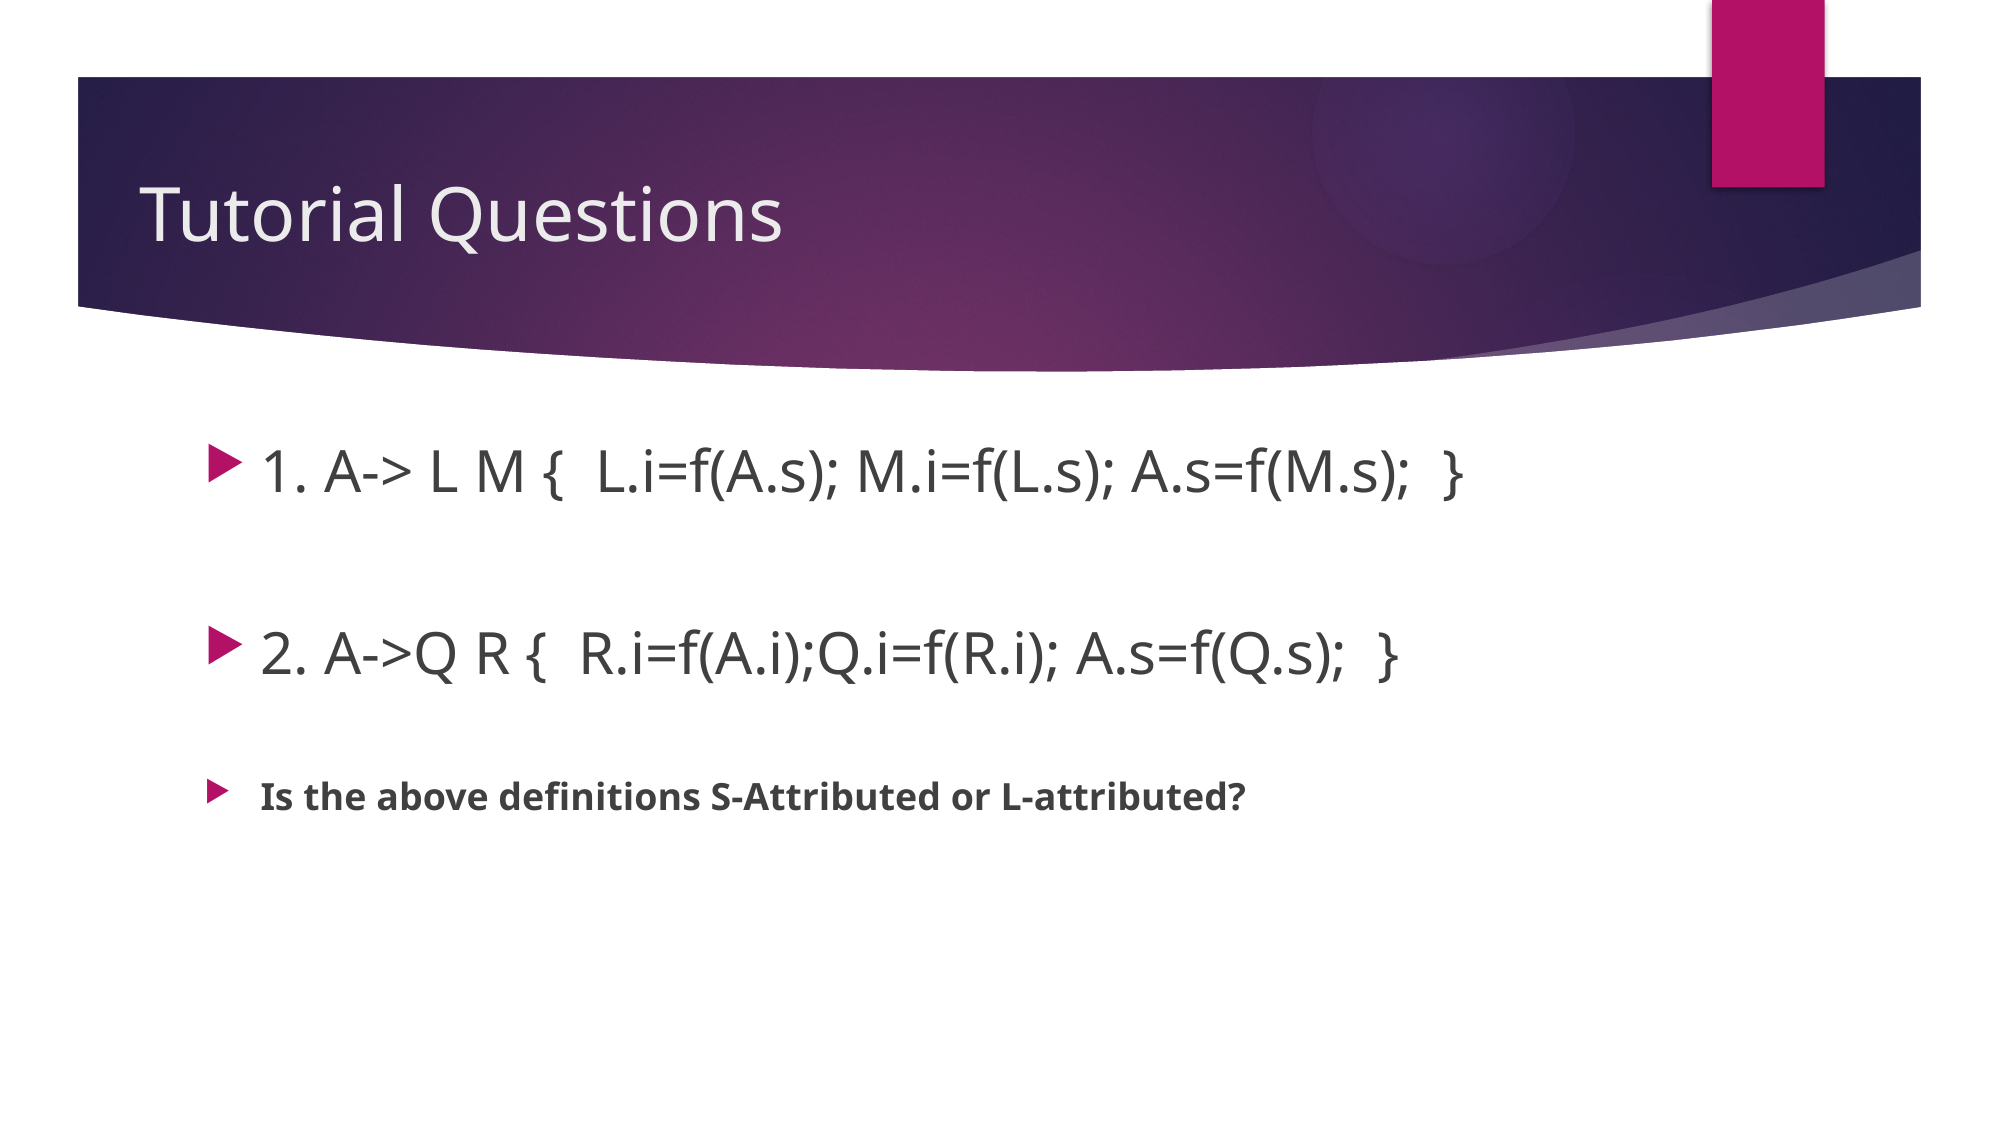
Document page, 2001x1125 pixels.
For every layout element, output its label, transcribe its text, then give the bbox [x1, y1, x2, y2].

title Tutorial Questions [124, 147, 1627, 276]
list 1. A-> L M { L.i=f(A.s); M.i=f(L.s); A.s=f(M.s); } 2. A->Q R { R.i=f(A.i);Q.i=f(R.i); A.s=f(Q.s); } Is the above definitions S-Attributed or L-attributed? [189, 427, 1714, 1015]
